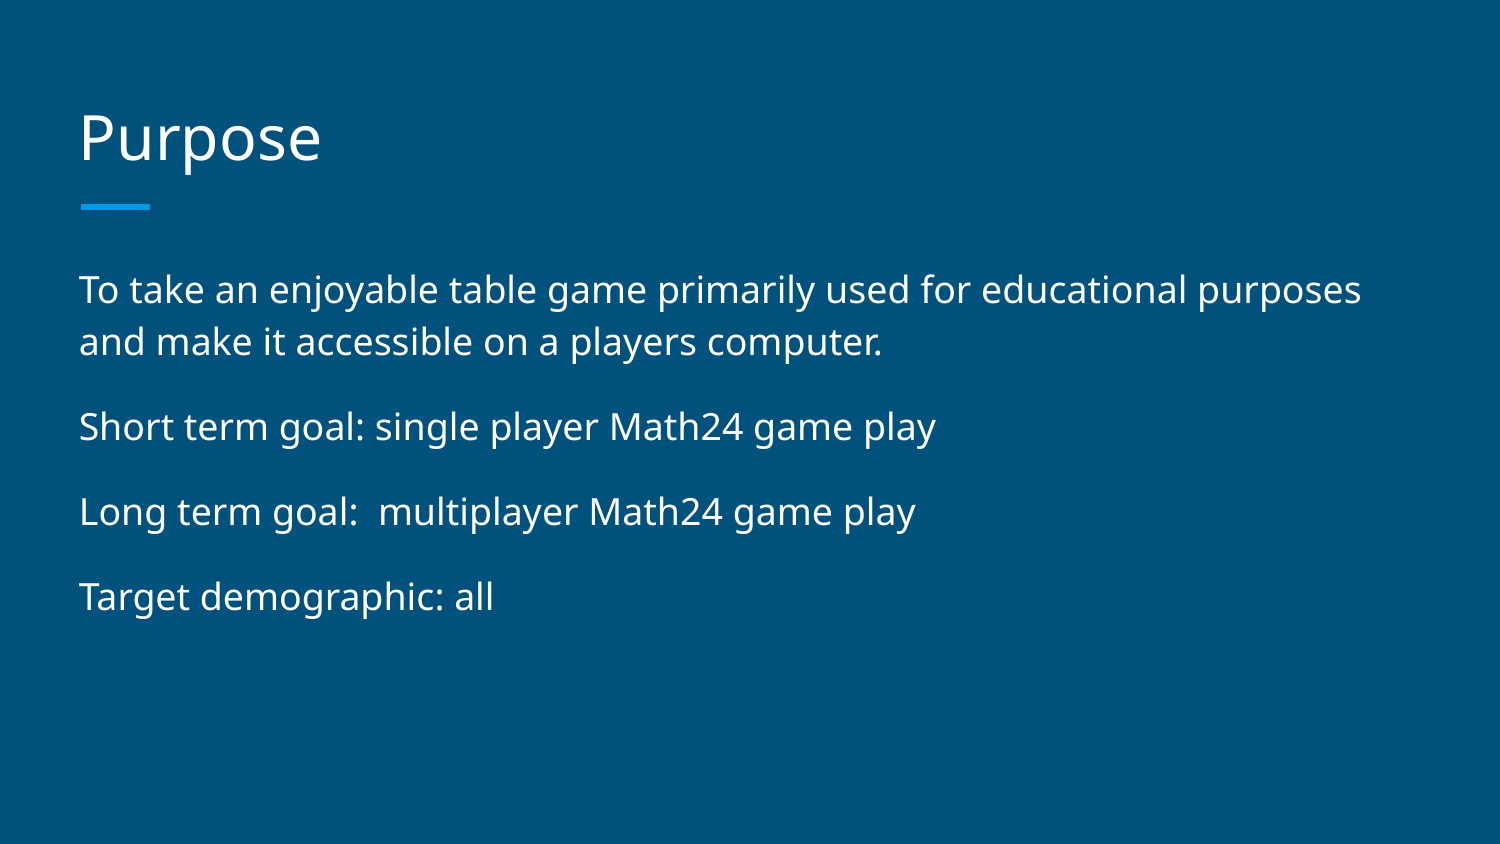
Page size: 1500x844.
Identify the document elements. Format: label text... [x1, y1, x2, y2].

title Purpose [63, 75, 1437, 188]
list To take an enjoyable table game primarily used for educational purposes and make it accessible on a players computer. Short term goal: single player Math24 game play Long term goal: multiplayer Math24 game play Target demographic: all [63, 244, 1437, 750]
